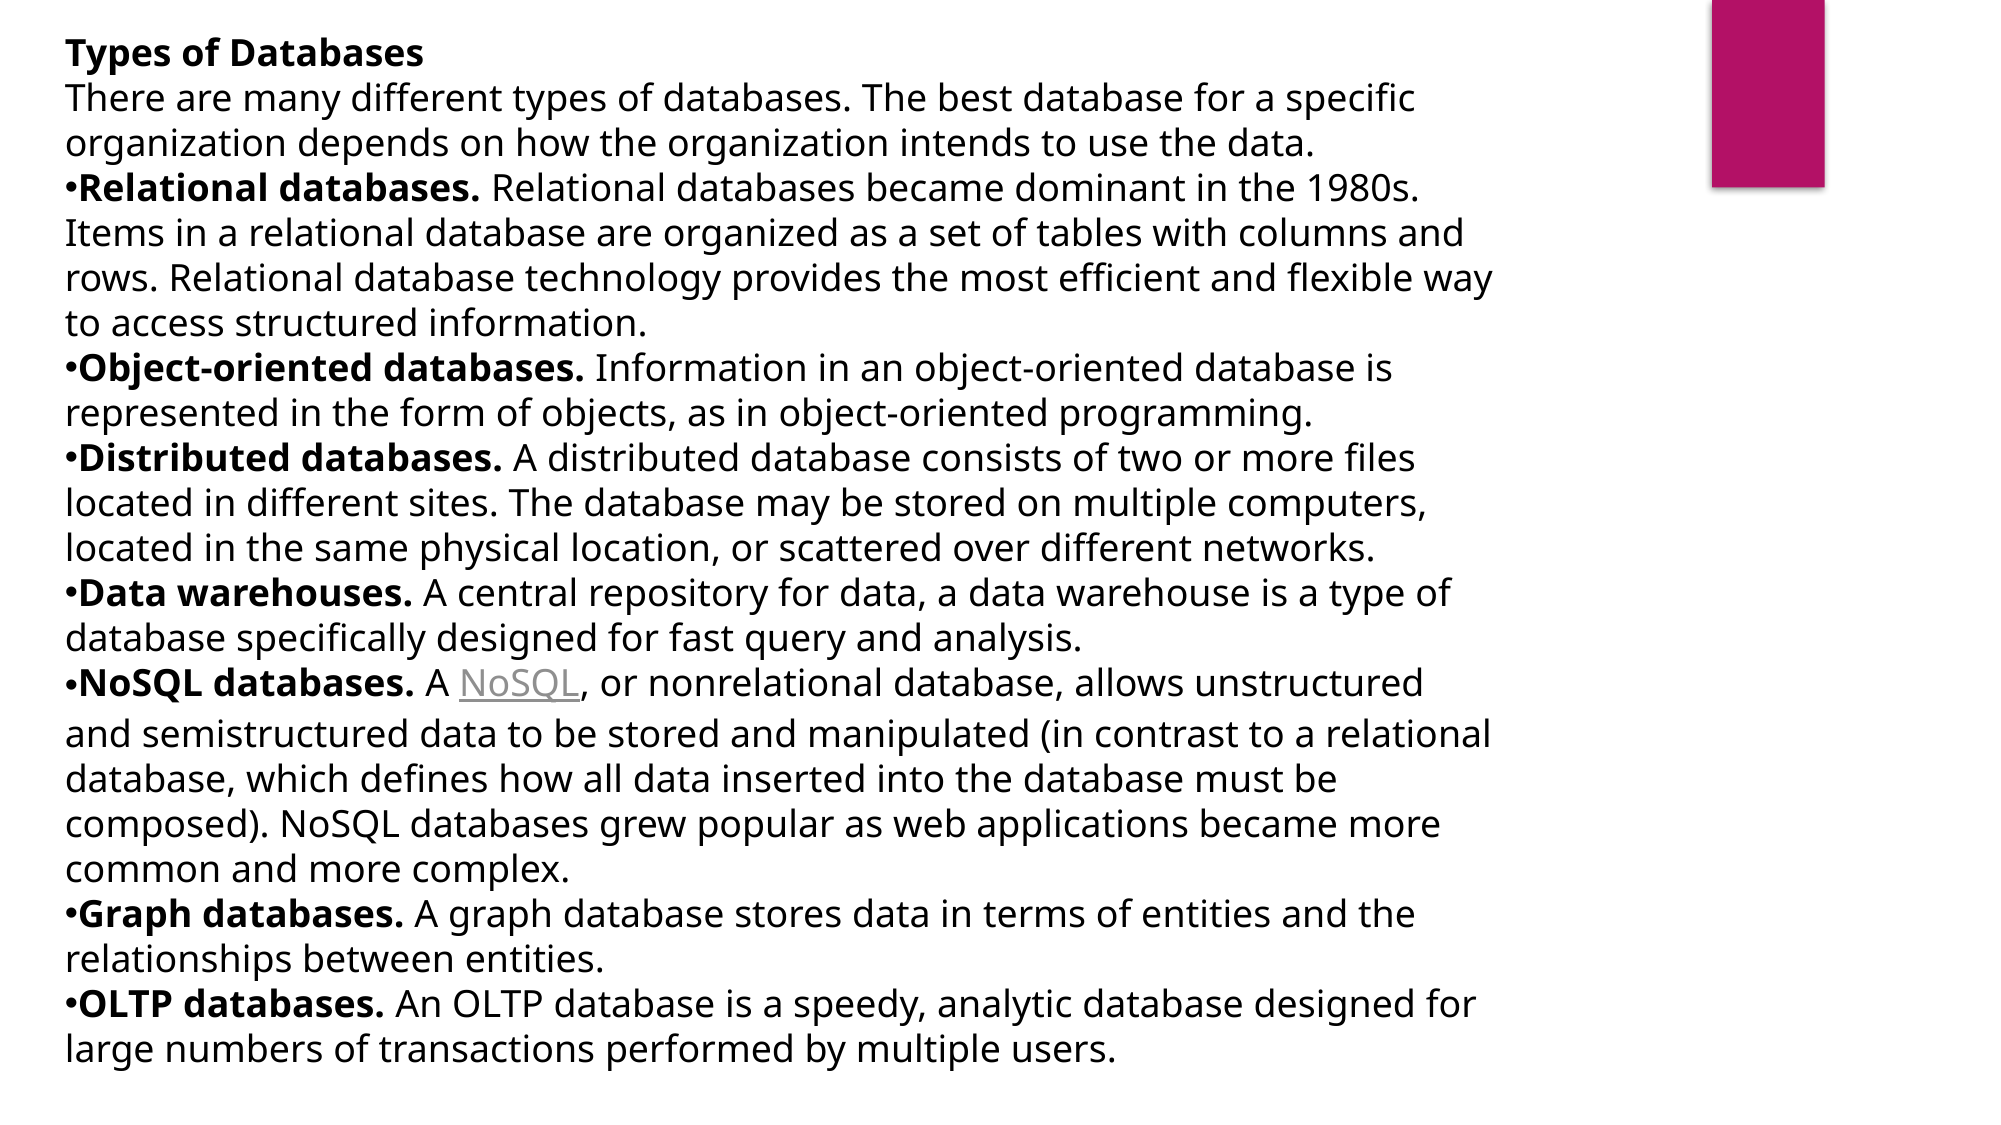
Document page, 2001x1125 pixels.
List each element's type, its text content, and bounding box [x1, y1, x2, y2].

text_box Types of Databases There are many different types of databases. The best database for a specific organization depends on how the organization intends to use the data. Relational databases. Relational databases became dominant in the 1980s. Items in a relational database are organized as a set of tables with columns and rows. Relational database technology provides the most efficient and flexible way to access structured information. Object-oriented databases. Information in an object-oriented database is represented in the form of objects, as in object-oriented programming. Distributed databases. A distributed database consists of two or more files located in different sites. The database may be stored on multiple computers, located in the same physical location, or scattered over different networks. Data warehouses. A central repository for data, a data warehouse is a type of database specifically designed for fast query and analysis. NoSQL databases. A NoSQL, or nonrelational database, allows unstructured and semistructured data to be stored and manipulated (in contrast to a relational database, which defines how all data inserted into the database must be composed). NoSQL databases grew popular as web applications became more common and more complex. Graph databases. A graph database stores data in terms of entities and the relationships between entities. OLTP databases. An OLTP database is a speedy, analytic database designed for large numbers of transactions performed by multiple users. [49, 21, 1515, 1078]
